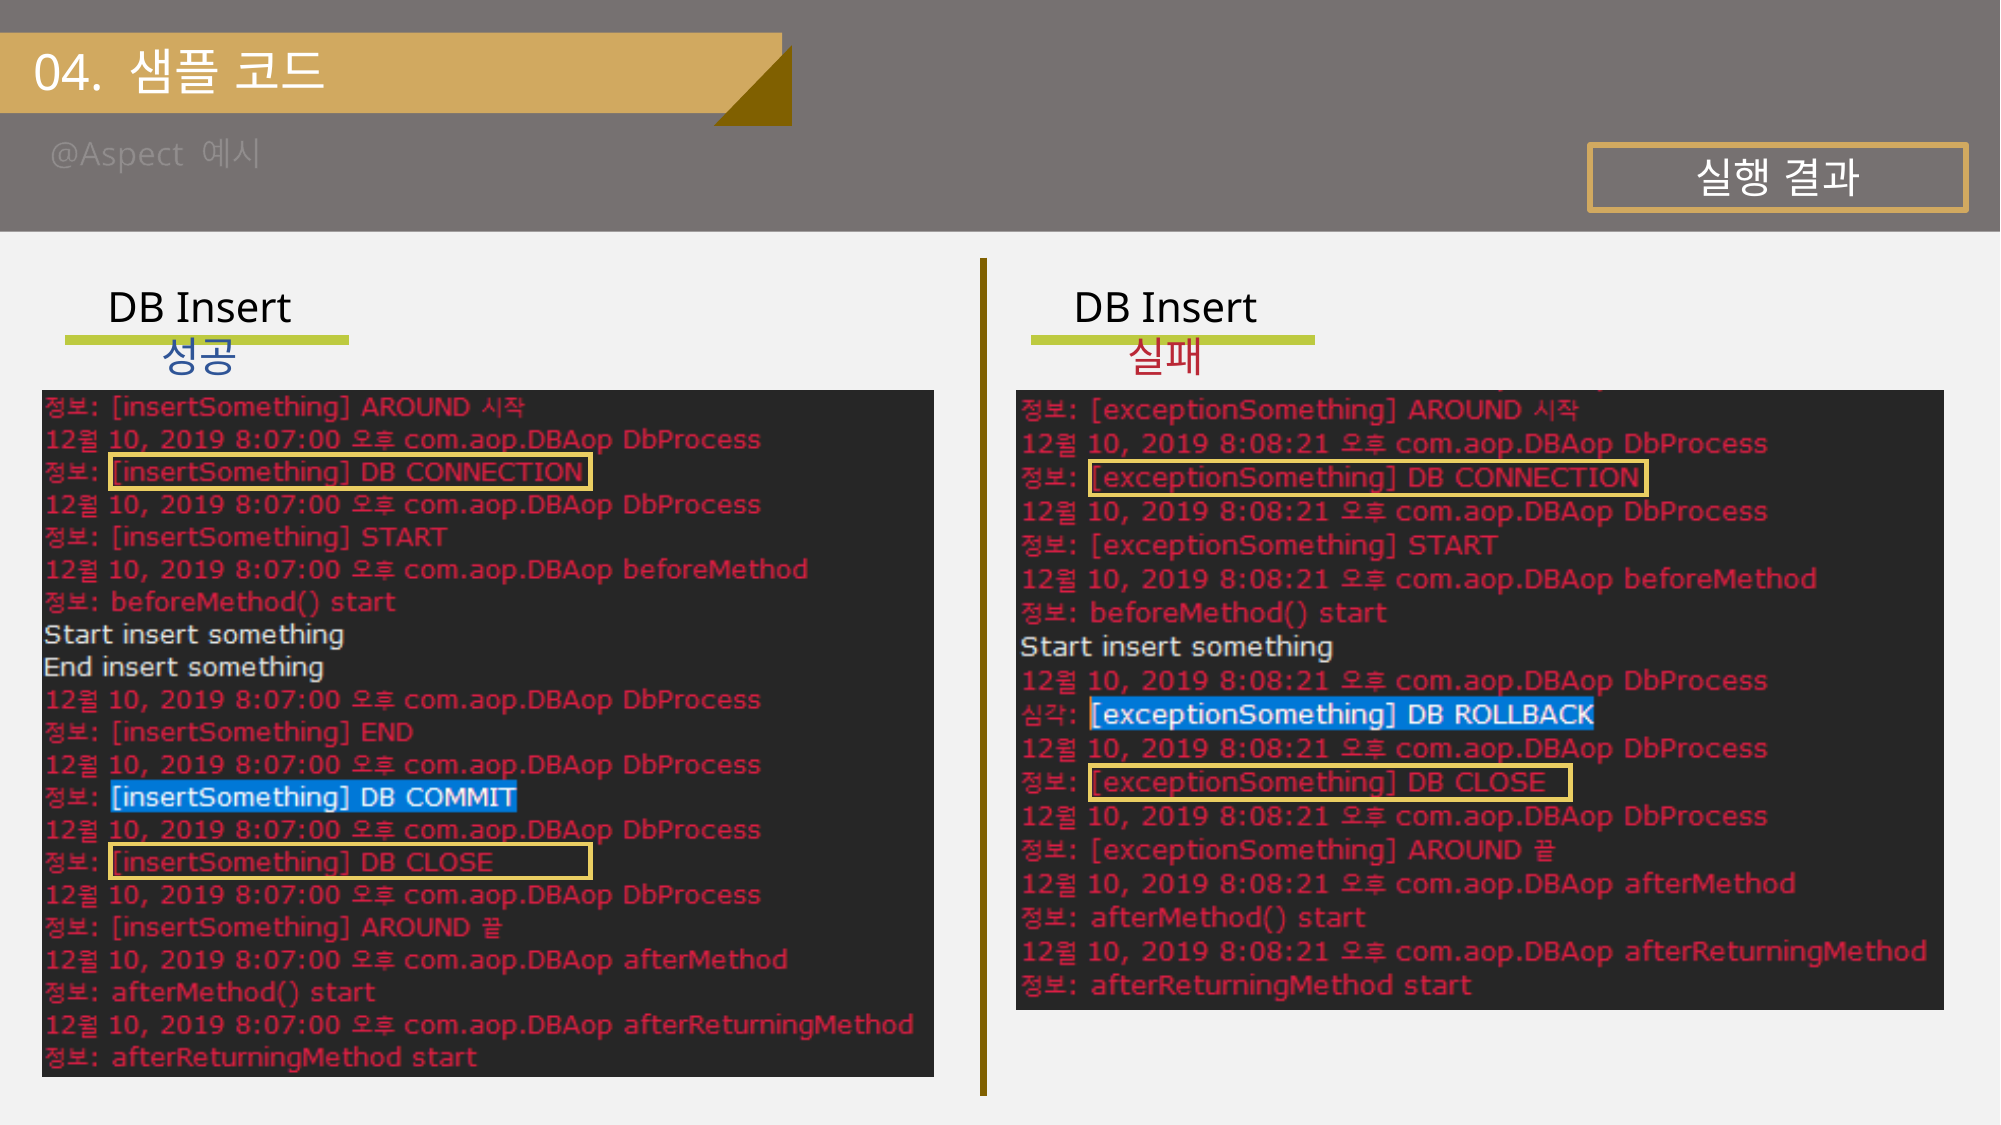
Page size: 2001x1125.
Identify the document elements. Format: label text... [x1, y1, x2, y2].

text_box [0, 231, 2000, 1125]
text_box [1016, 273, 1315, 344]
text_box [51, 273, 349, 344]
text_box 04. 샘플 코드 [18, 32, 342, 108]
text_box @Aspect 예시 [34, 113, 1189, 180]
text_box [42, 390, 934, 1077]
text_box 실행 결과 [1590, 144, 1967, 210]
text_box [724, 42, 793, 113]
text_box [0, 32, 783, 114]
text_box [1016, 390, 1944, 1011]
